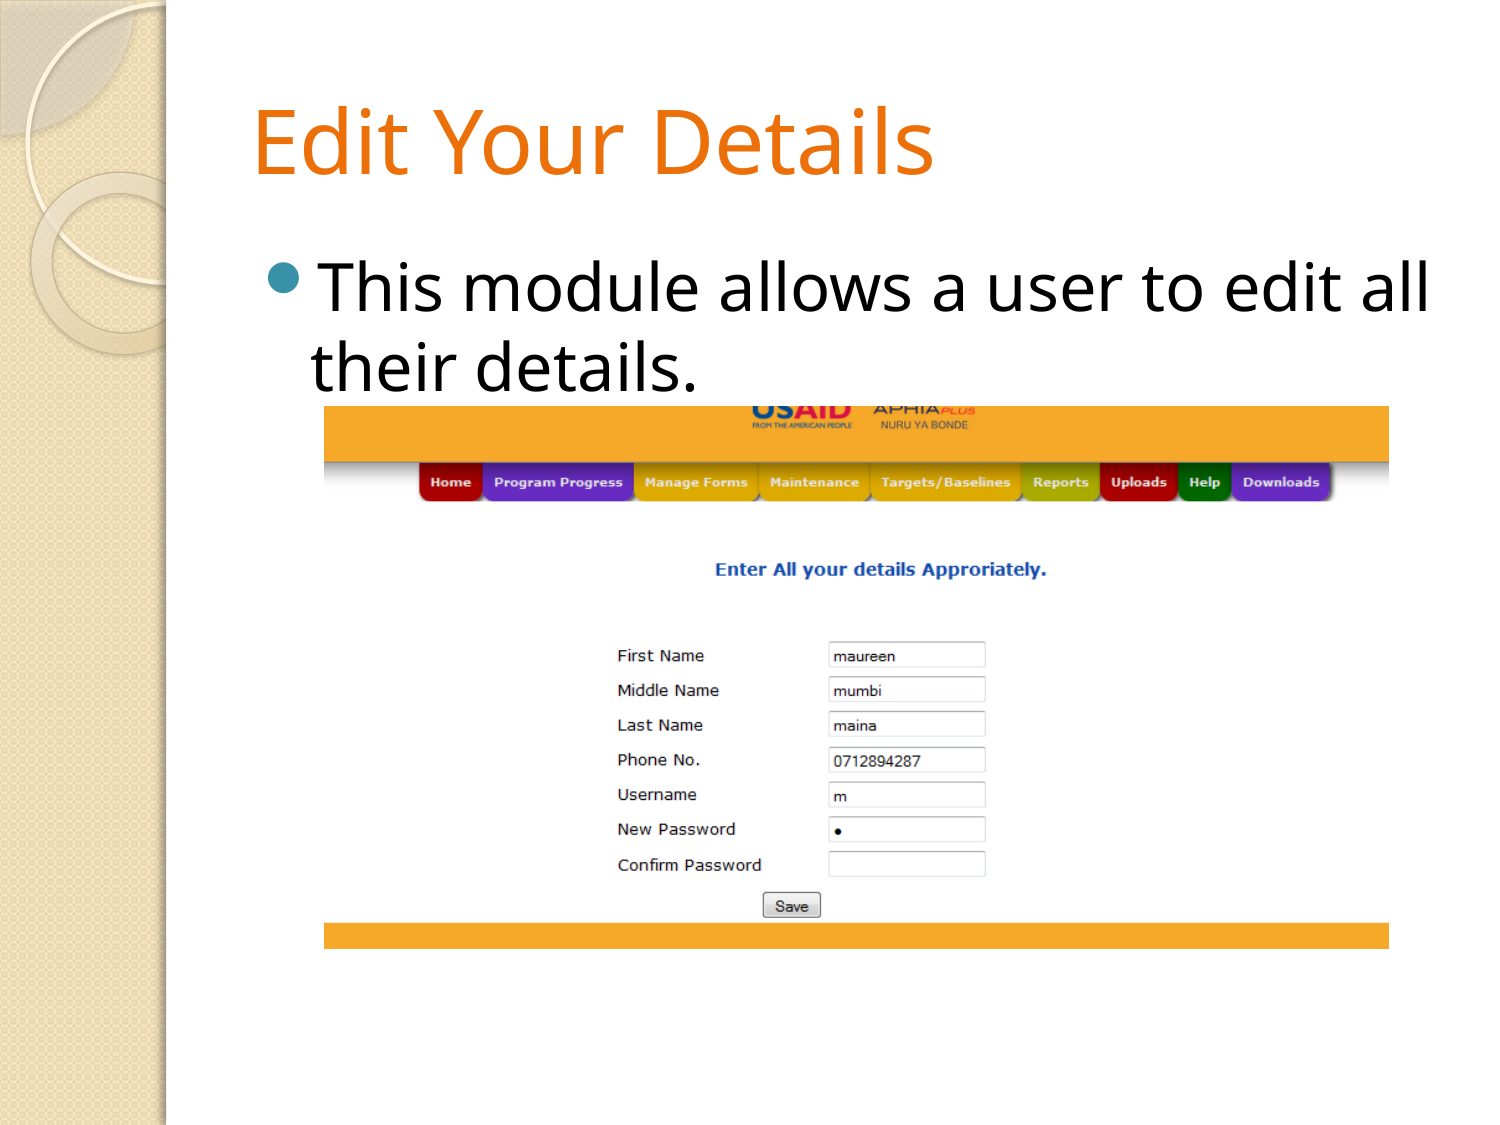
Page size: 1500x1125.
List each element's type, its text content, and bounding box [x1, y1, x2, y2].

list This module allows a user to edit all their details. [235, 237, 1466, 1025]
picture [324, 405, 1389, 949]
title Edit Your Details [235, 45, 1466, 233]
